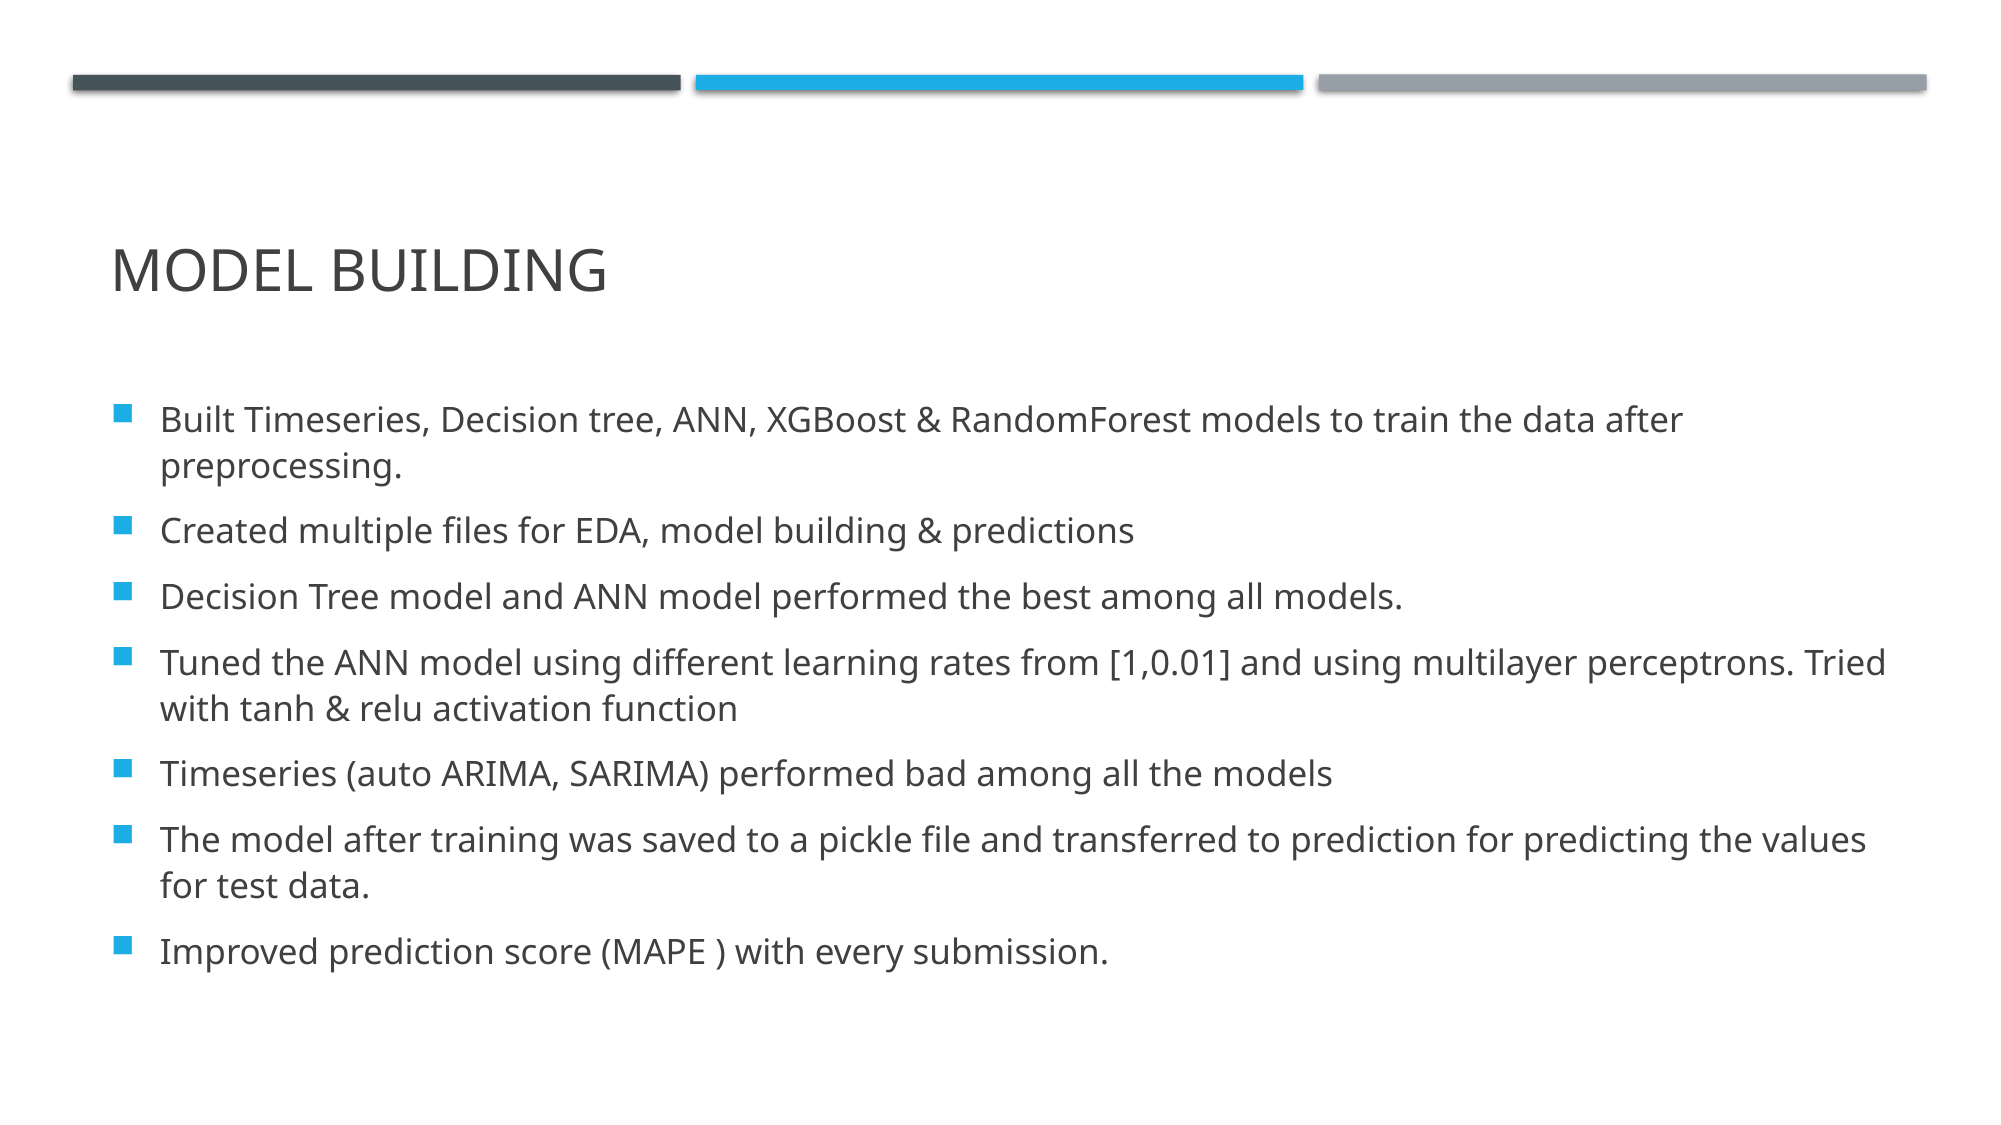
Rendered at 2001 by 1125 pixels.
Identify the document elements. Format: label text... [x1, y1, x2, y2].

title Model building [95, 115, 1905, 311]
list Built Timeseries, Decision tree, ANN, XGBoost & RandomForest models to train the data after preprocessing. Created multiple files for EDA, model building & predictions Decision Tree model and ANN model performed the best among all models. Tuned the ANN model using different learning rates from [1,0.01] and using multilayer perceptrons. Tried with tanh & relu activation function Timeseries (auto ARIMA, SARIMA) performed bad among all the models The model after training was saved to a pickle file and transferred to prediction for predicting the values for test data. Improved prediction score (MAPE ) with every submission. [95, 383, 1905, 981]
